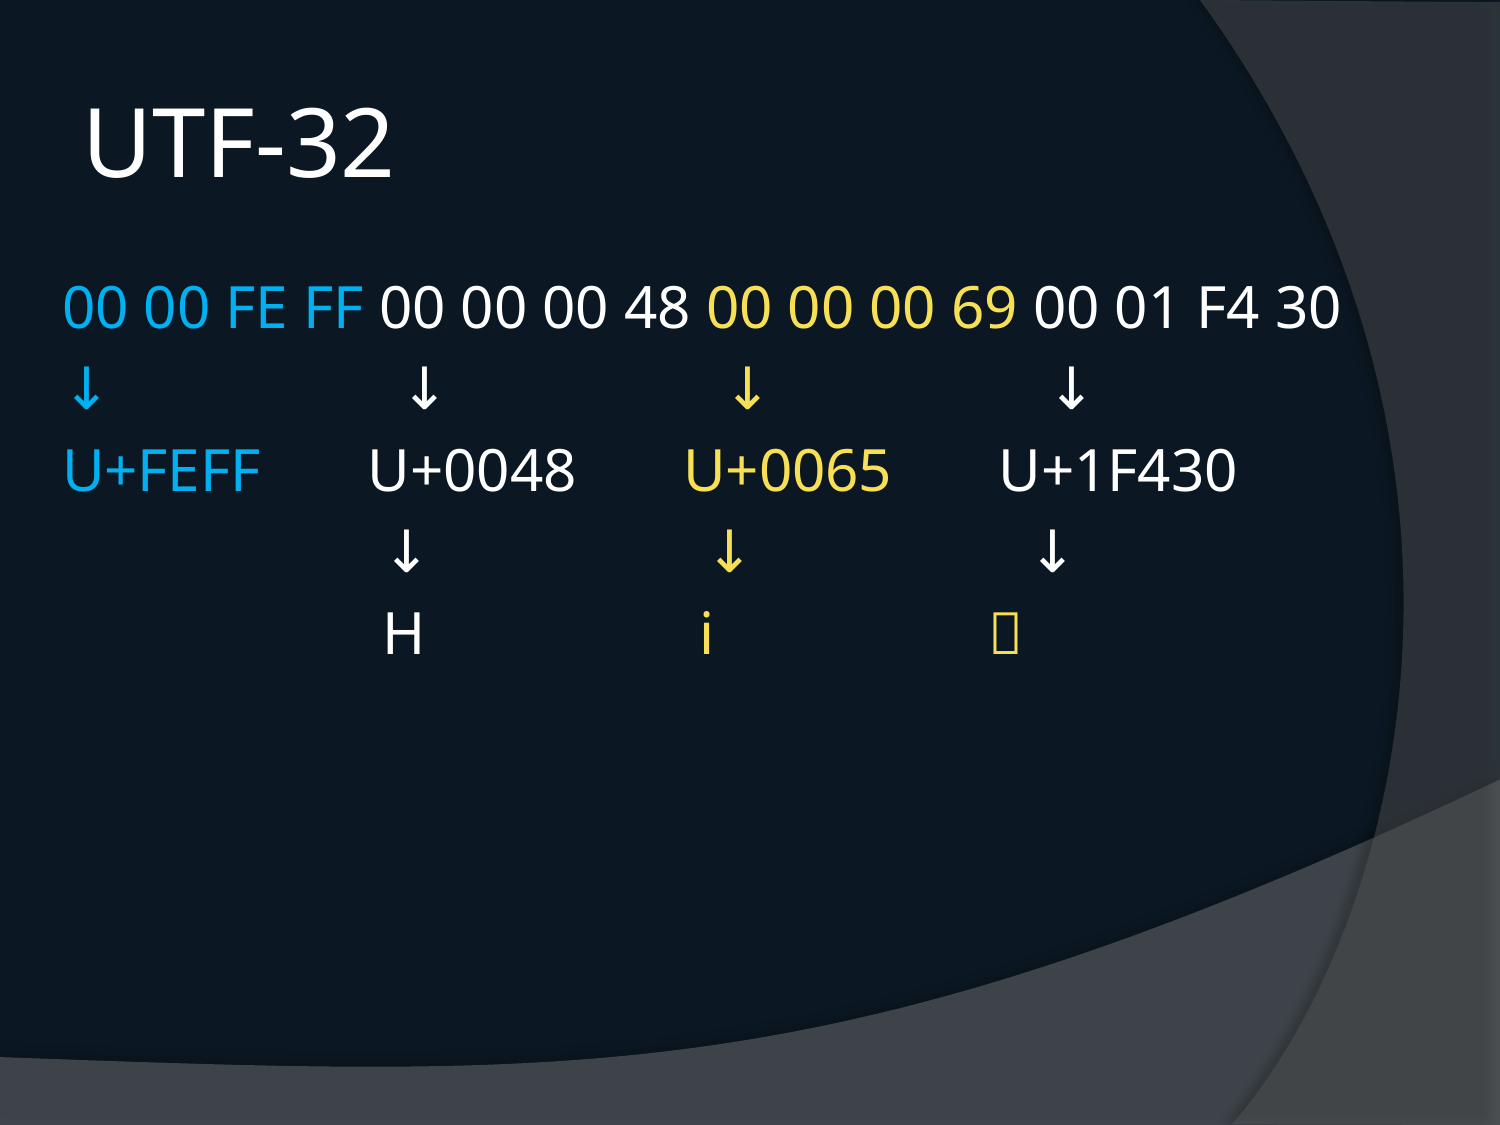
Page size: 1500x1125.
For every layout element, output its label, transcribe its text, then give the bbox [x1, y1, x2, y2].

title UTF-32 [75, 45, 1300, 233]
list 00 00 FE FF 00 00 00 48 00 00 00 69 00 01 F4 30 ↓ ↓ ↓ ↓ U+FEFF U+0048 U+0065 U+1F430 ↓ ↓ ↓ H i 🐰 [41, 262, 1483, 1005]
